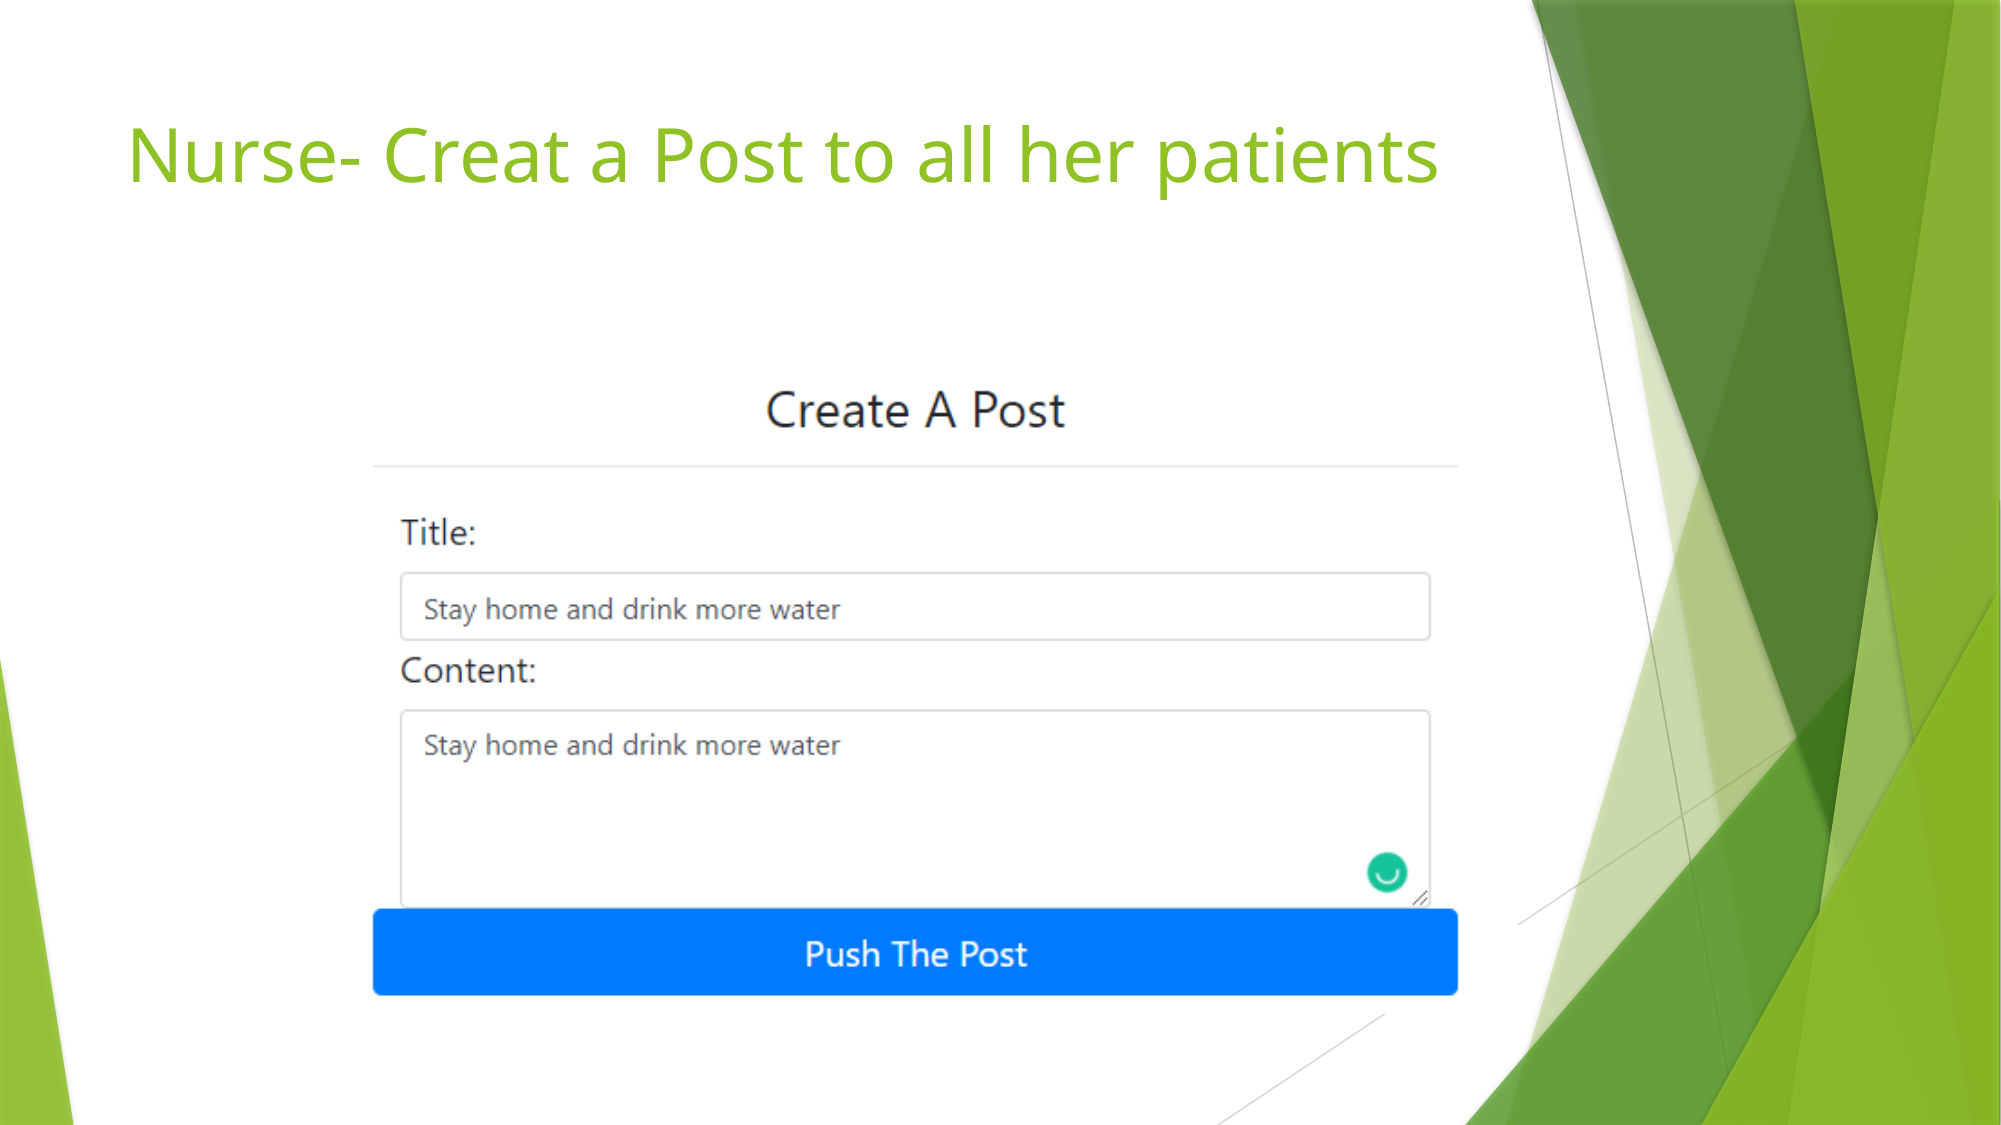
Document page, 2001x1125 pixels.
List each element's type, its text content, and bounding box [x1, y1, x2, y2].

title Nurse- Creat a Post to all her patients [111, 99, 1522, 317]
picture [321, 339, 1518, 1014]
